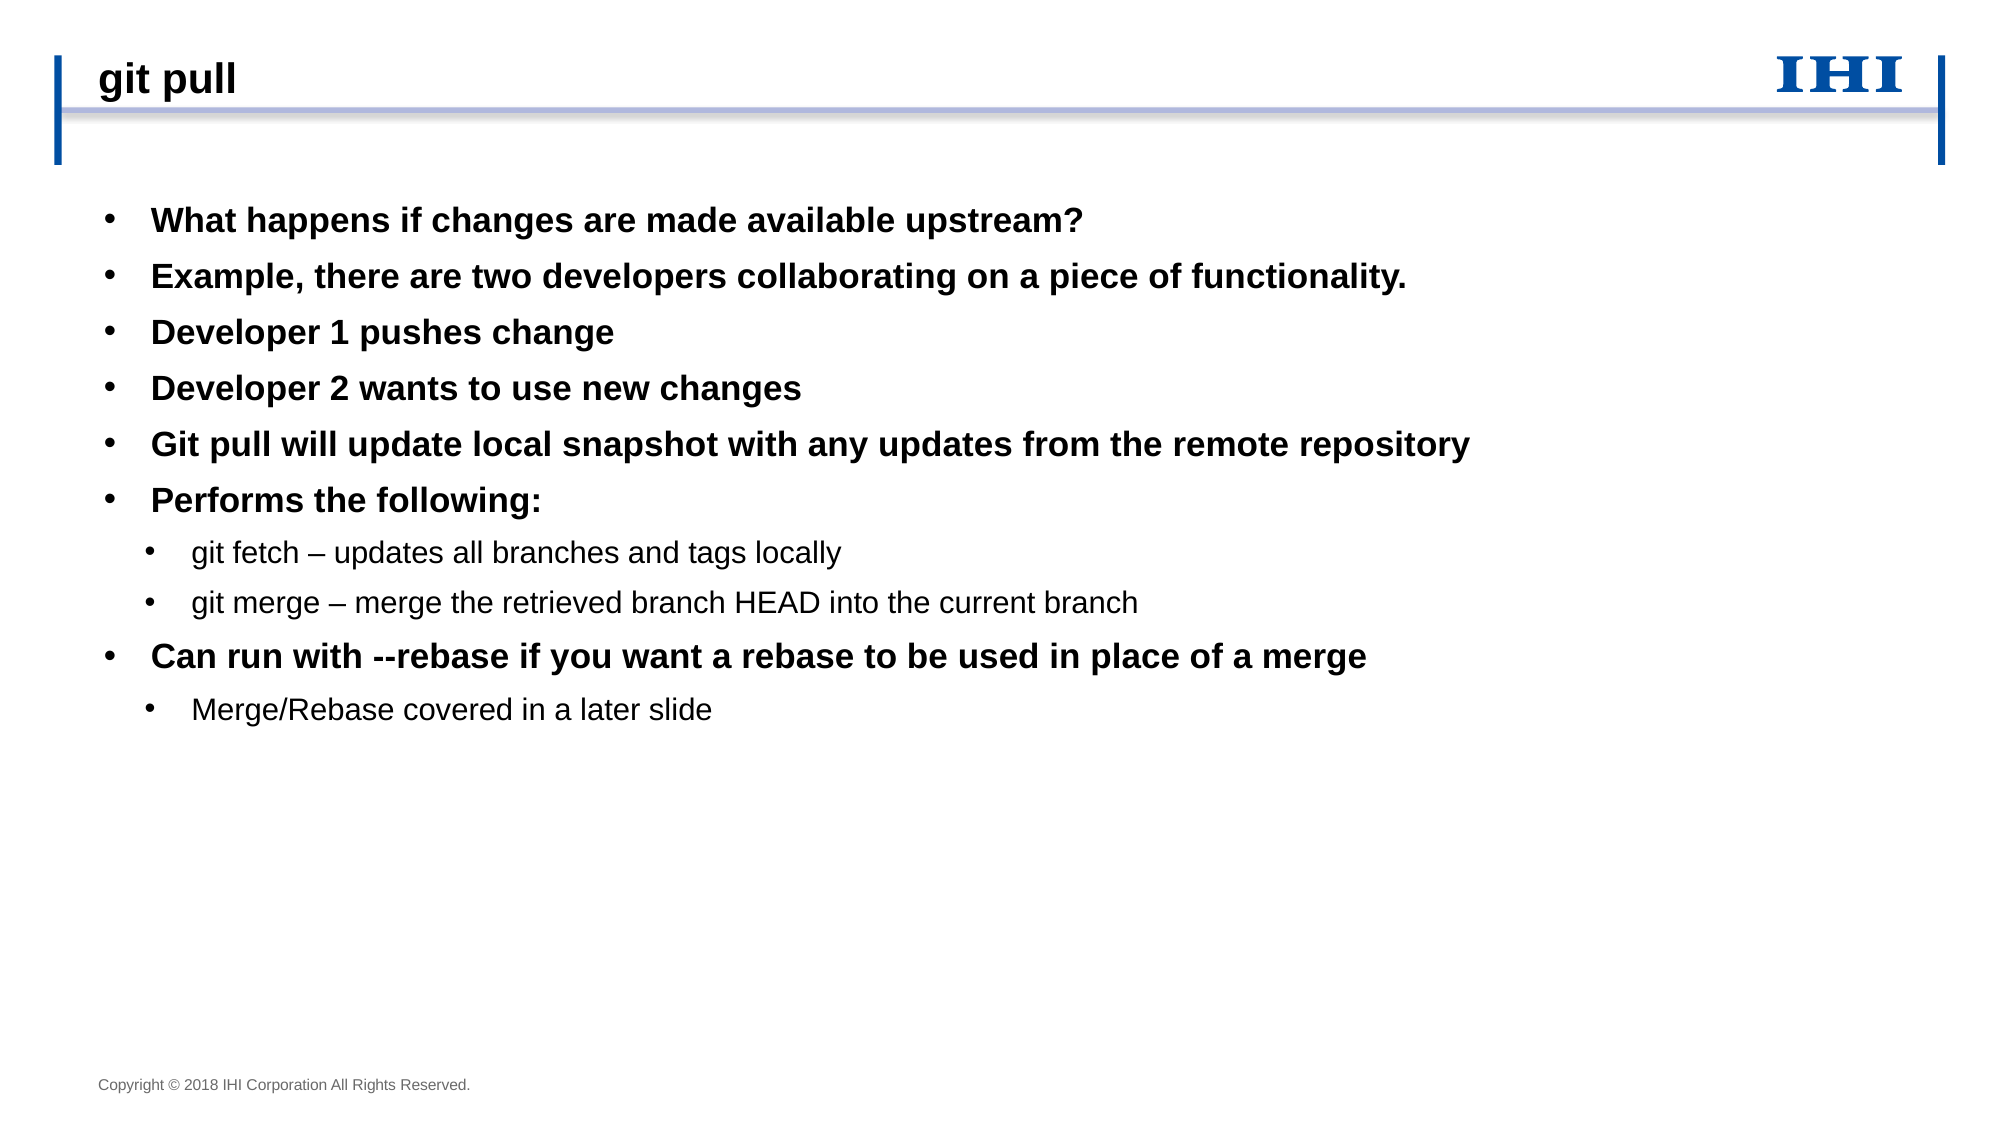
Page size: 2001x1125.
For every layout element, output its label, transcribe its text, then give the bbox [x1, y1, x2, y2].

list What happens if changes are made available upstream? Example, there are two developers collaborating on a piece of functionality. Developer 1 pushes change Developer 2 wants to use new changes Git pull will update local snapshot with any updates from the remote repository Performs the following: git fetch – updates all branches and tags locally git merge – merge the retrieved branch HEAD into the current branch Can run with --rebase if you want a rebase to be used in place of a merge Merge/Rebase covered in a later slide [103, 189, 1908, 1024]
footer Copyright © 2018 IHI Corporation All Rights Reserved. [98, 1067, 608, 1101]
title git pull [98, 50, 1730, 103]
